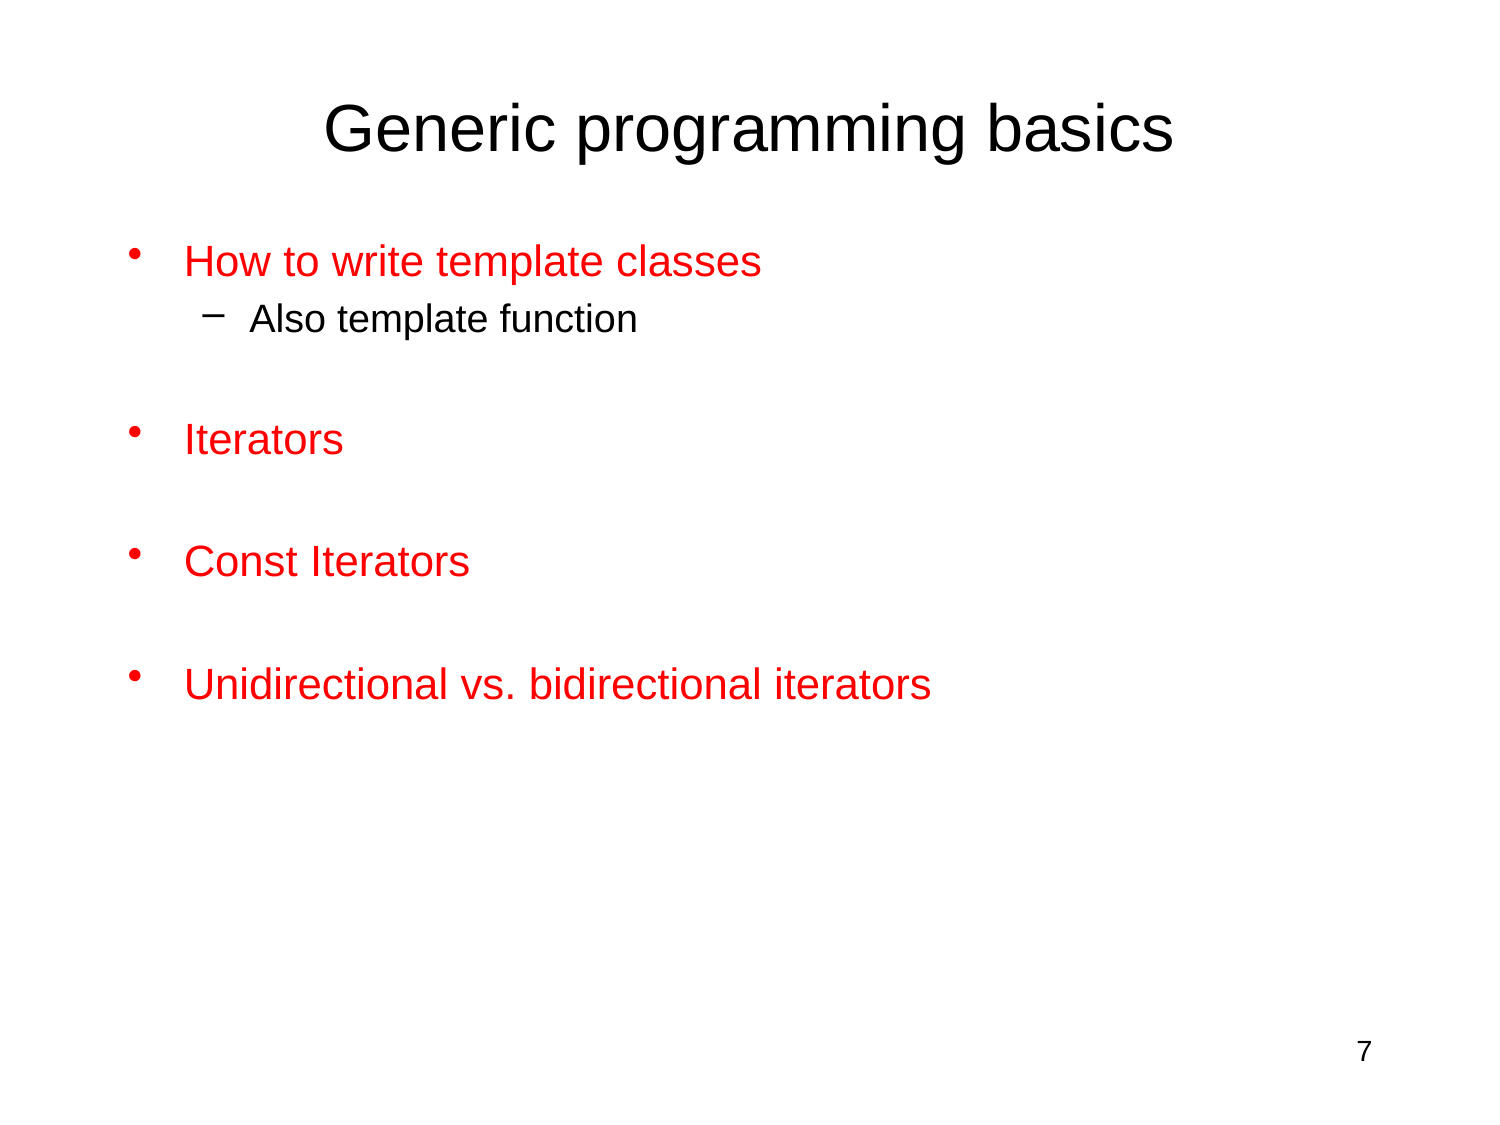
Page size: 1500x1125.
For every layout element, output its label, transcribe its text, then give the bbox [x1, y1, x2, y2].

slide_number 7 [1074, 1024, 1388, 1101]
title Generic programming basics [112, 62, 1388, 188]
list How to write template classes Also template function Iterators Const Iterators Unidirectional vs. bidirectional iterators [112, 224, 1388, 1000]
